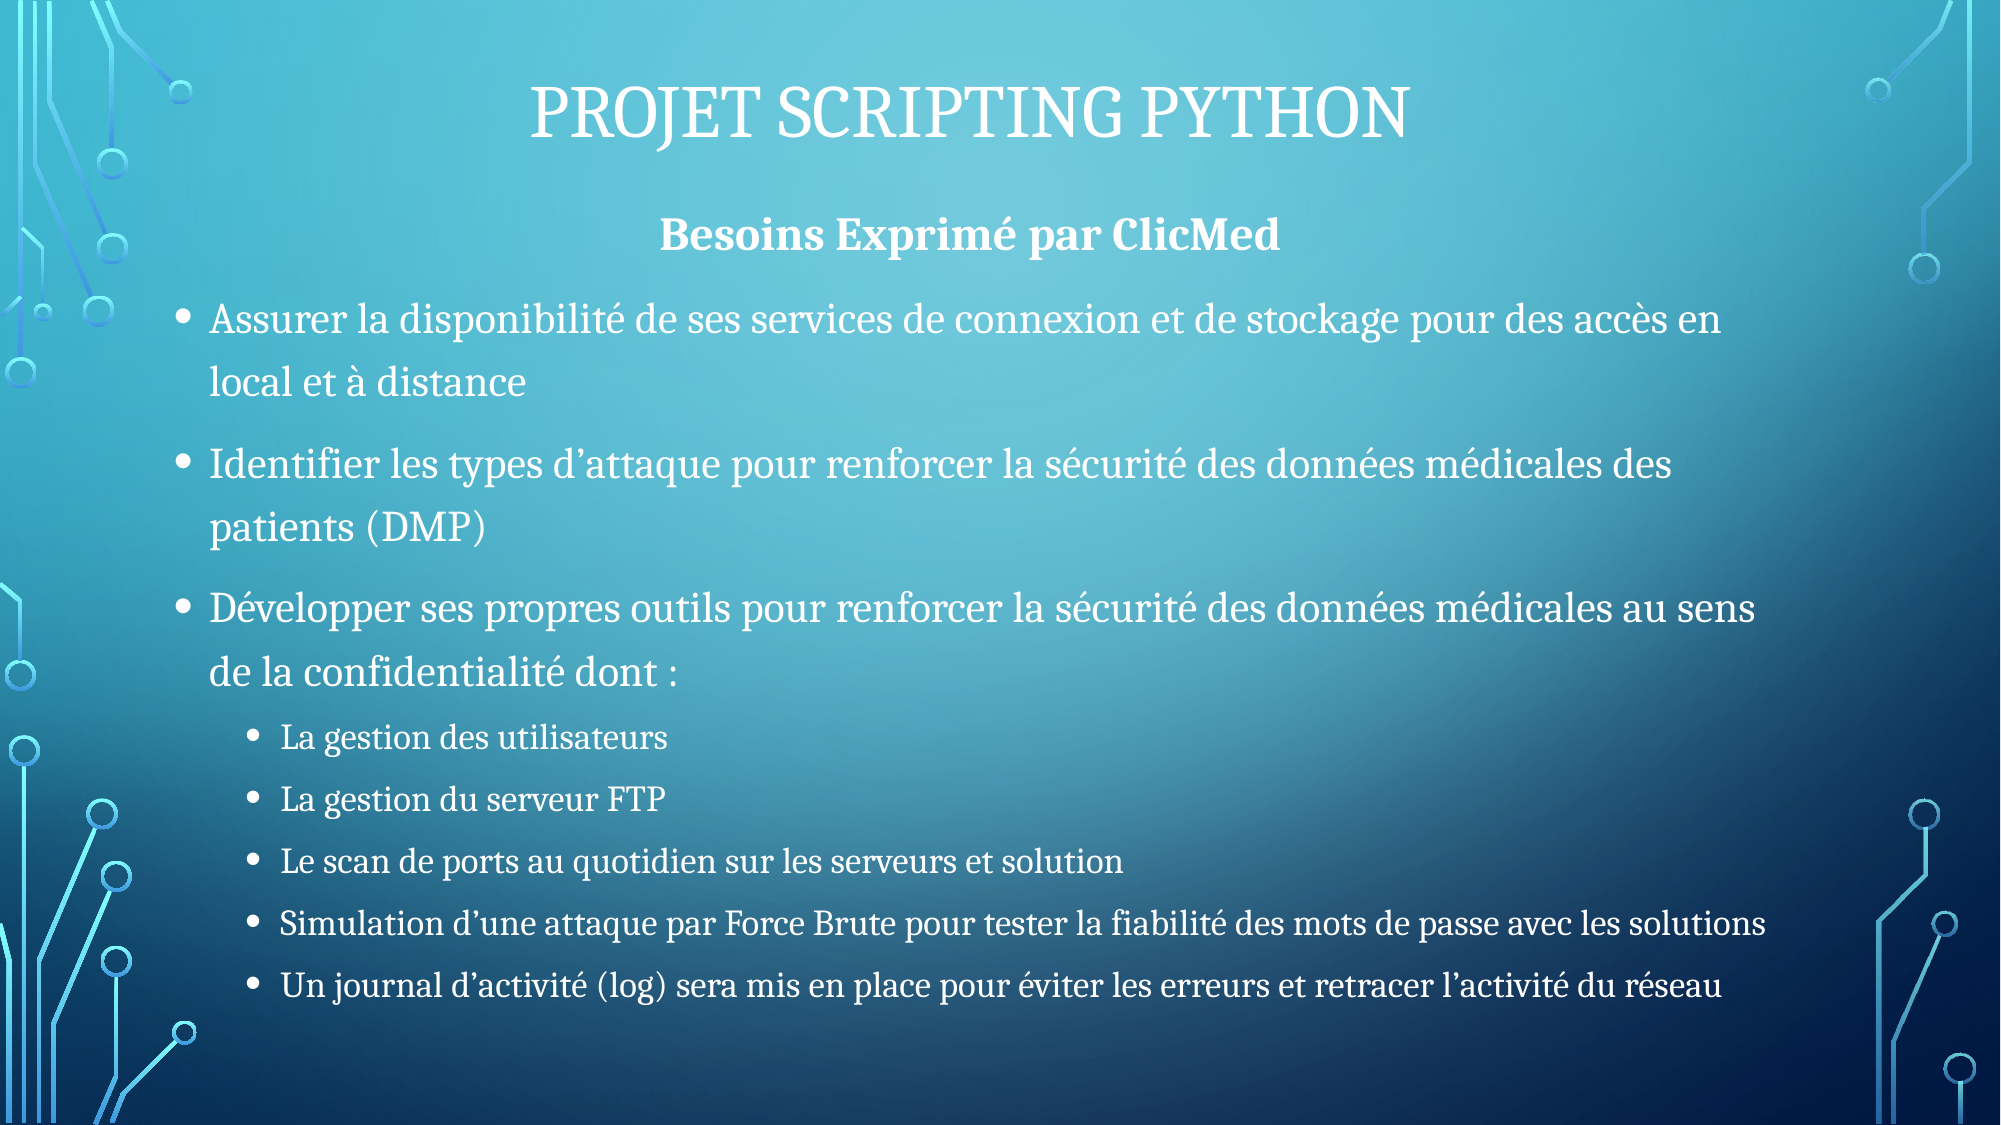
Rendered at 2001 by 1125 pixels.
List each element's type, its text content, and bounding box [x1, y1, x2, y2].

title Projet Scripting Python [158, 0, 1784, 184]
list Besoins Exprimé par ClicMed Assurer la disponibilité de ses services de connexion et de stockage pour des accès en local et à distance Identifier les types d’attaque pour renforcer la sécurité des données médicales des patients (DMP) Développer ses propres outils pour renforcer la sécurité des données médicales au sens de la confidentialité dont : La gestion des utilisateurs La gestion du serveur FTP Le scan de ports au quotidien sur les serveurs et solution Simulation d’une attaque par Force Brute pour tester la fiabilité des mots de passe avec les solutions Un journal d’activité (log) sera mis en place pour éviter les erreurs et retracer l’activité du réseau [158, 184, 1784, 1085]
